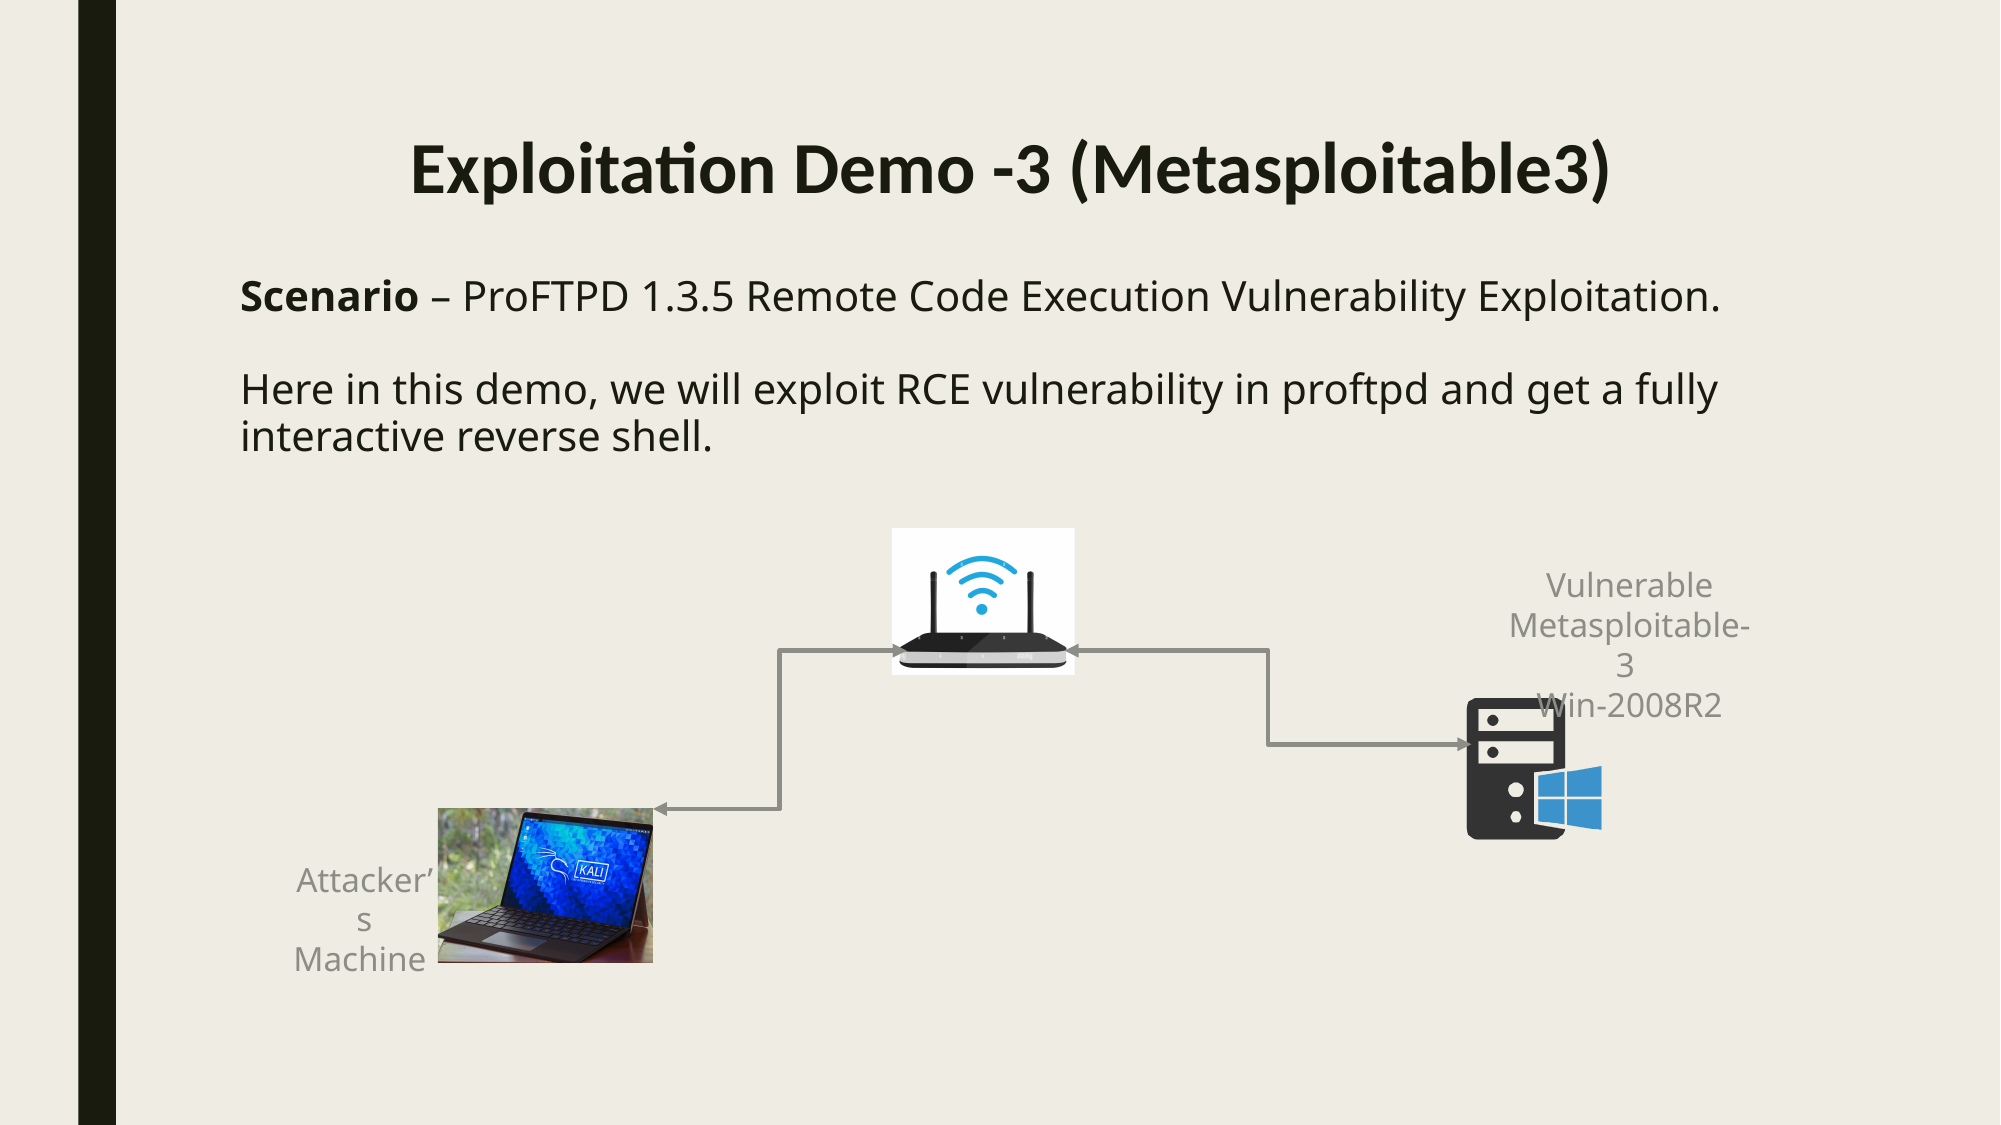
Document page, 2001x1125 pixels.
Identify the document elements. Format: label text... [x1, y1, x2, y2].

title Exploitation Demo -3 (Metasploitable3) [225, 112, 1800, 216]
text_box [273, 528, 1775, 963]
list Scenario – ProFTPD 1.3.5 Remote Code Execution Vulnerability Exploitation. Here in this demo, we will exploit RCE vulnerability in proftpd and get a fully interactive reverse shell. [225, 266, 1800, 963]
